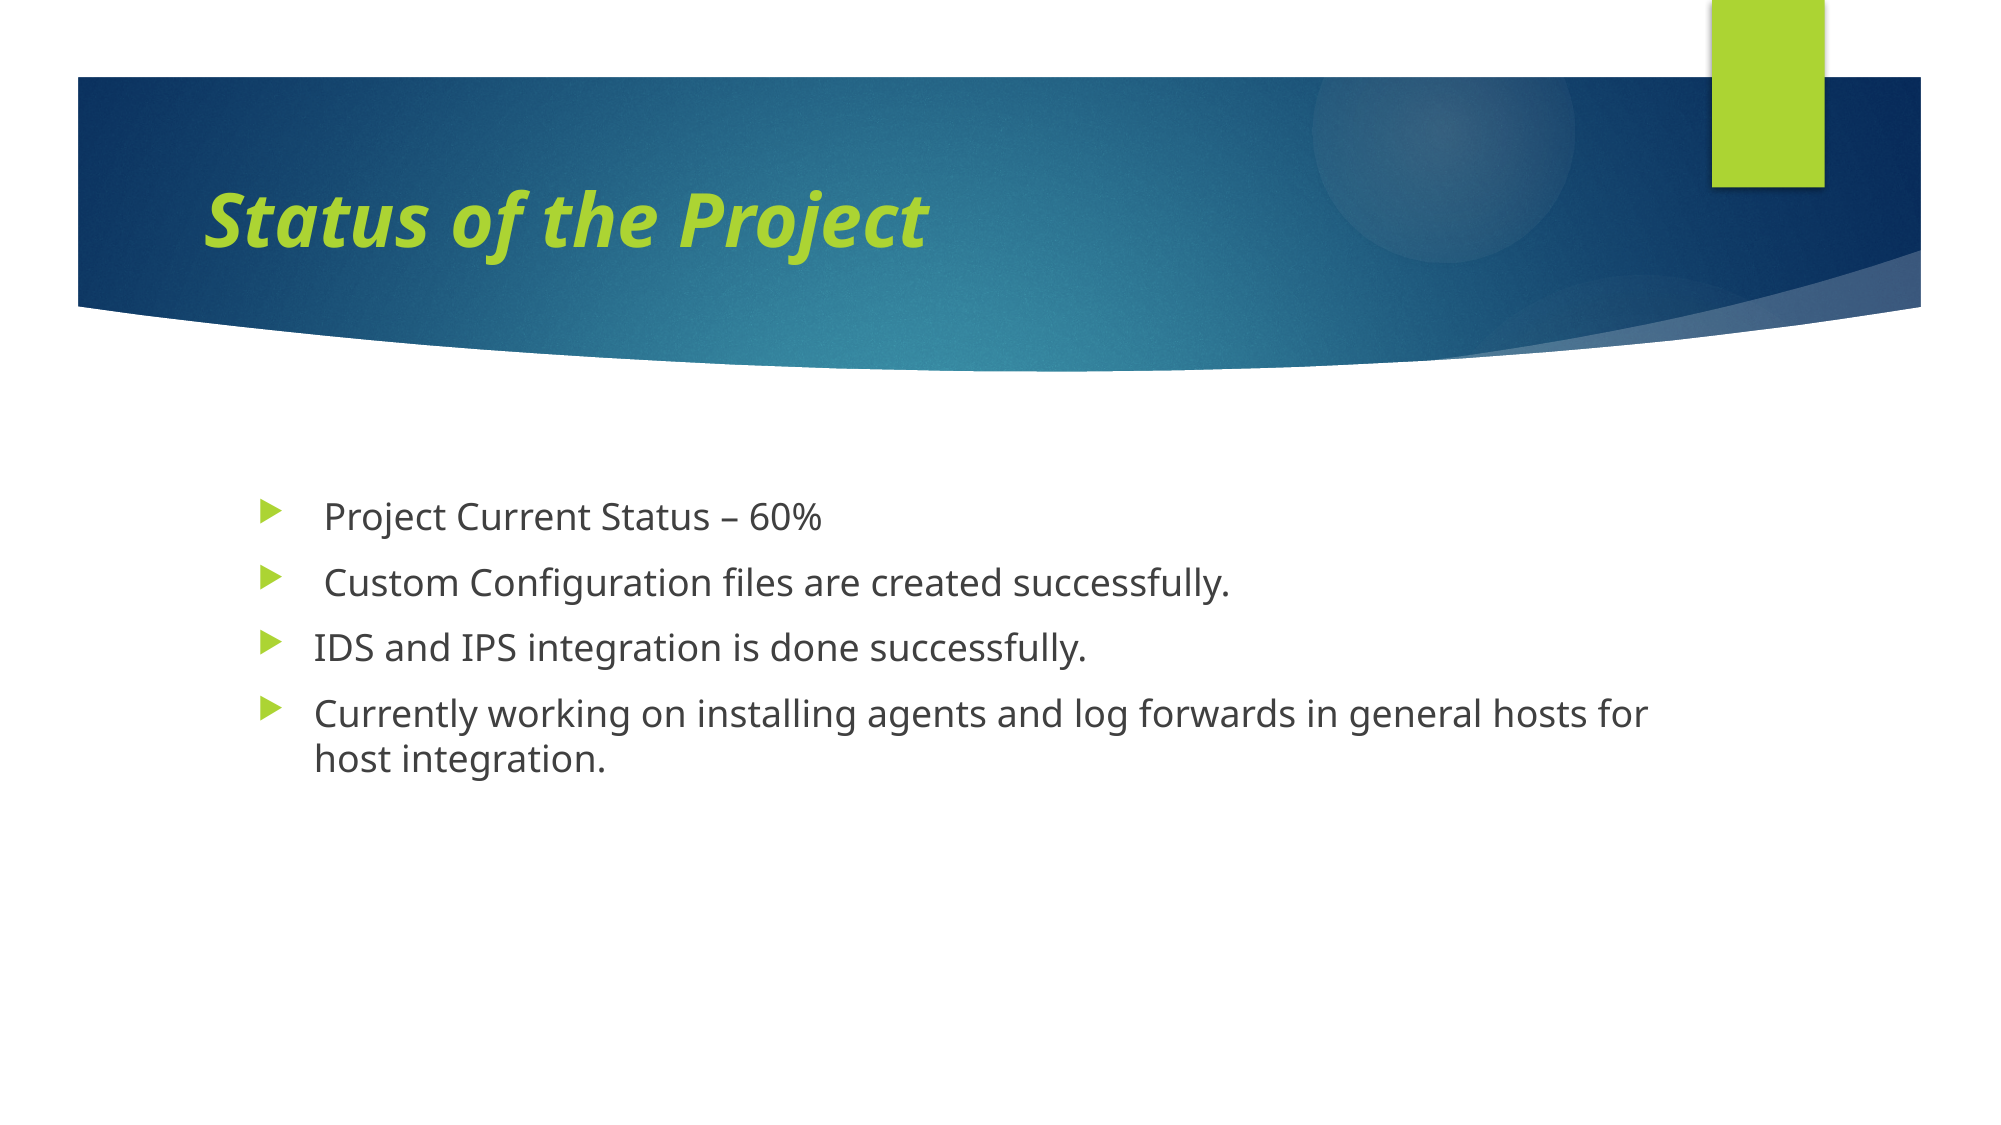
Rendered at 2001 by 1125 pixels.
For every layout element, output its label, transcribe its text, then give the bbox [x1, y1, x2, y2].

title Status of the Project [189, 159, 1627, 276]
list Project Current Status – 60% Custom Configuration files are created successfully. IDS and IPS integration is done successfully. Currently working on installing agents and log forwards in general hosts for host integration. [242, 485, 1680, 915]
